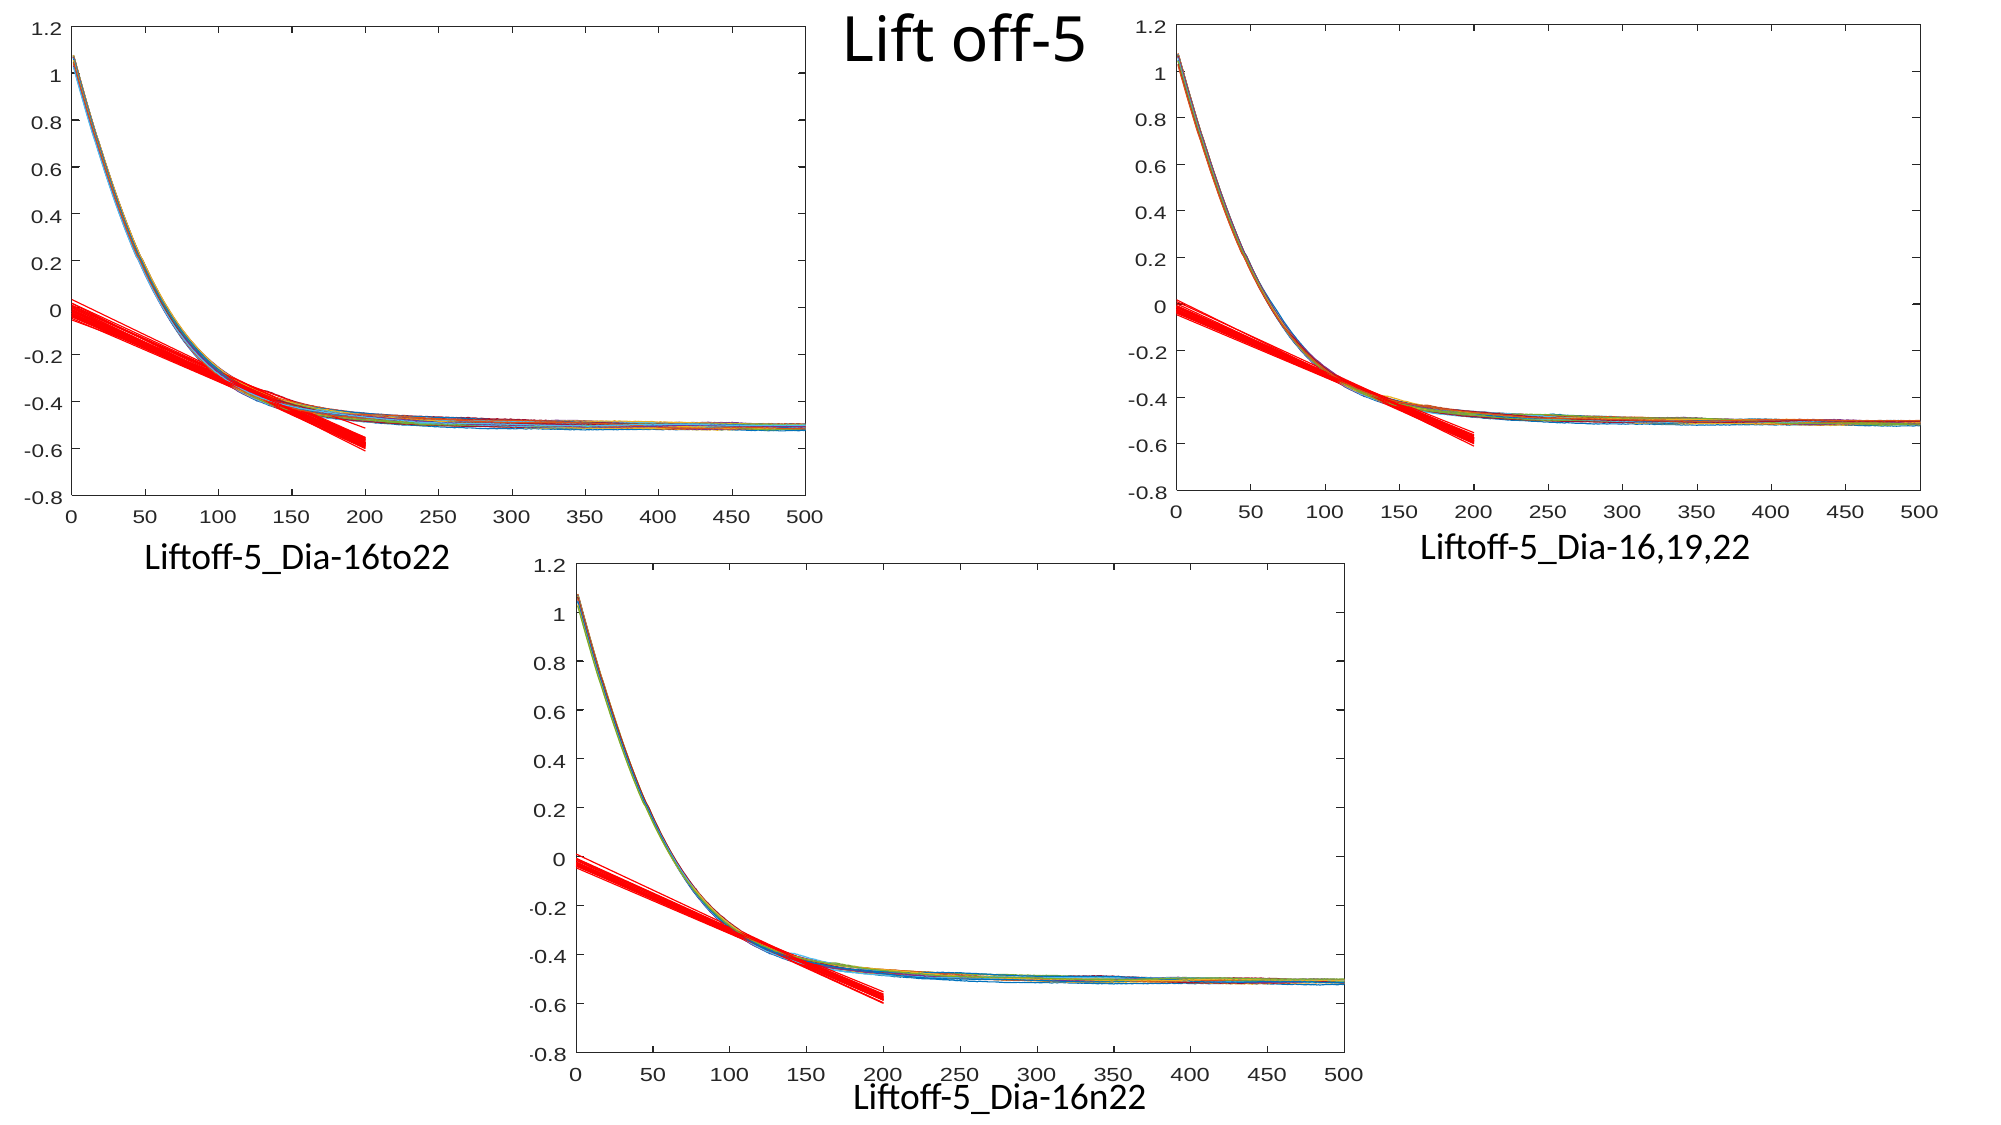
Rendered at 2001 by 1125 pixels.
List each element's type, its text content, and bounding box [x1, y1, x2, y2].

text_box Liftoff-5_Dia-16n22 [838, 1090, 1162, 1125]
picture [529, 551, 1372, 1090]
picture [1116, 1, 1942, 530]
text_box Liftoff-5_Dia-16to22 [83, 530, 512, 595]
title Lift off-5 [826, 0, 1110, 113]
picture [22, 13, 827, 530]
text_box Liftoff-5_Dia-16,19,22 [1371, 530, 1800, 584]
